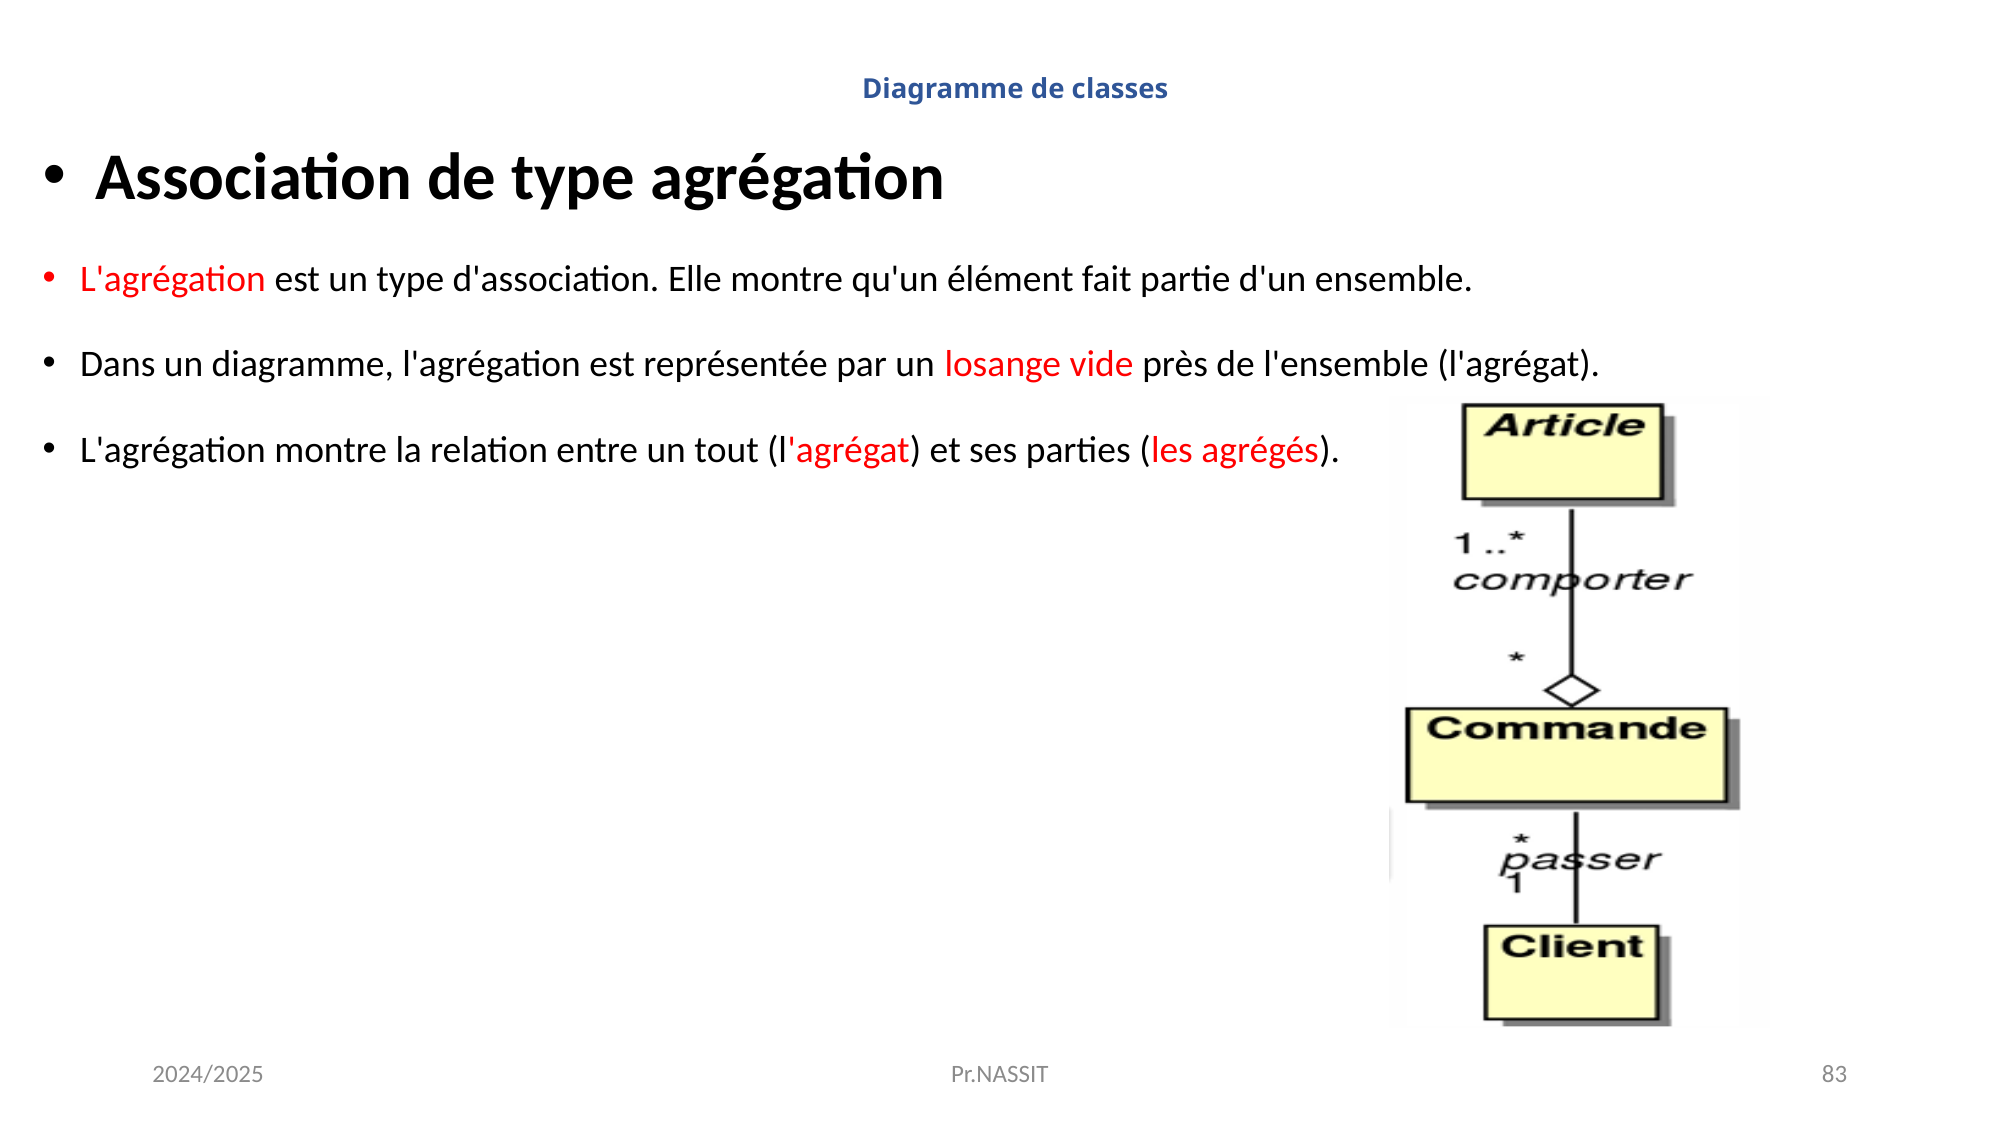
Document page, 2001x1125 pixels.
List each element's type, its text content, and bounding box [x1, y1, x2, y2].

slide_number 2024/2025 [137, 1042, 588, 1103]
list Association de type agrégation L'agrégation est un type d'association. Elle montre qu'un élément fait partie d'un ensemble. Dans un diagramme, l'agrégation est représentée par un losange vide près de l'ensemble (l'agrégat). L'agrégation montre la relation entre un tout (l'agrégat) et ses parties (les agrégés). [27, 120, 1972, 1088]
footer Pr.NASSIT [662, 1042, 1338, 1103]
title Diagramme de classes [149, 37, 1875, 120]
slide_number 83 [1412, 1042, 1863, 1103]
picture [1389, 396, 1770, 1029]
